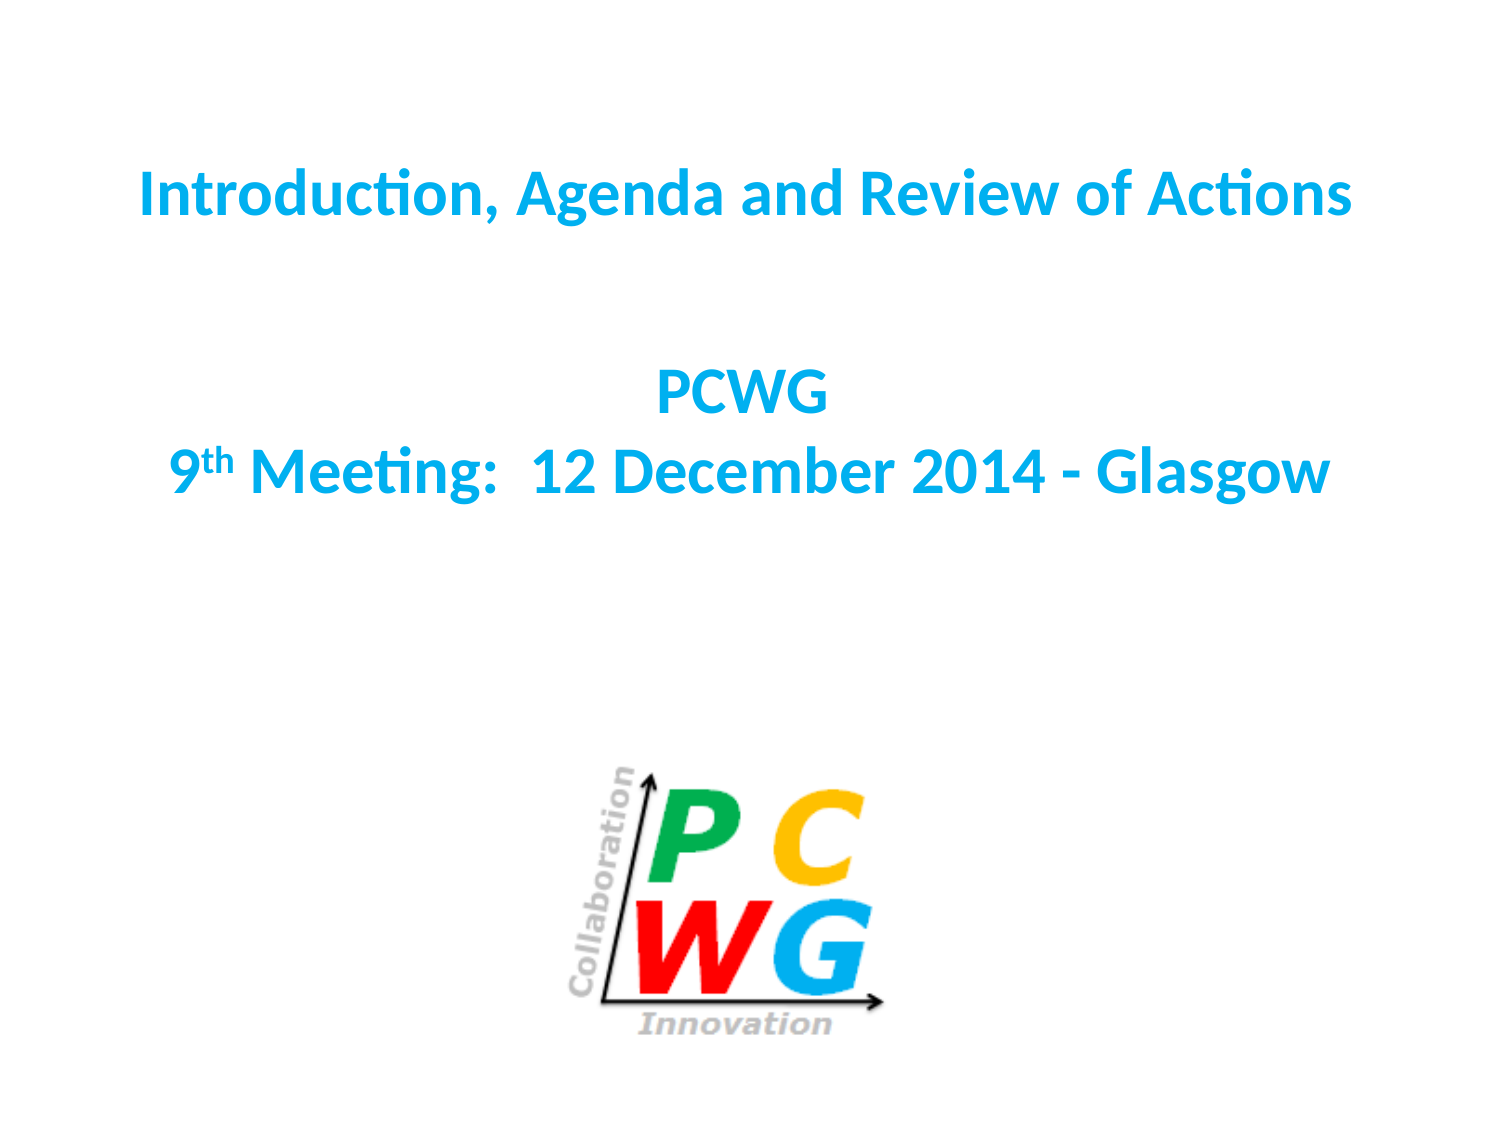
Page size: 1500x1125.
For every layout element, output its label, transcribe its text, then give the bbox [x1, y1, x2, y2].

picture [552, 759, 908, 1061]
text_box Introduction, Agenda and Review of Actions [0, 149, 1497, 229]
text_box PCWG 9th Meeting: 12 December 2014 - Glasgow [0, 386, 1500, 467]
